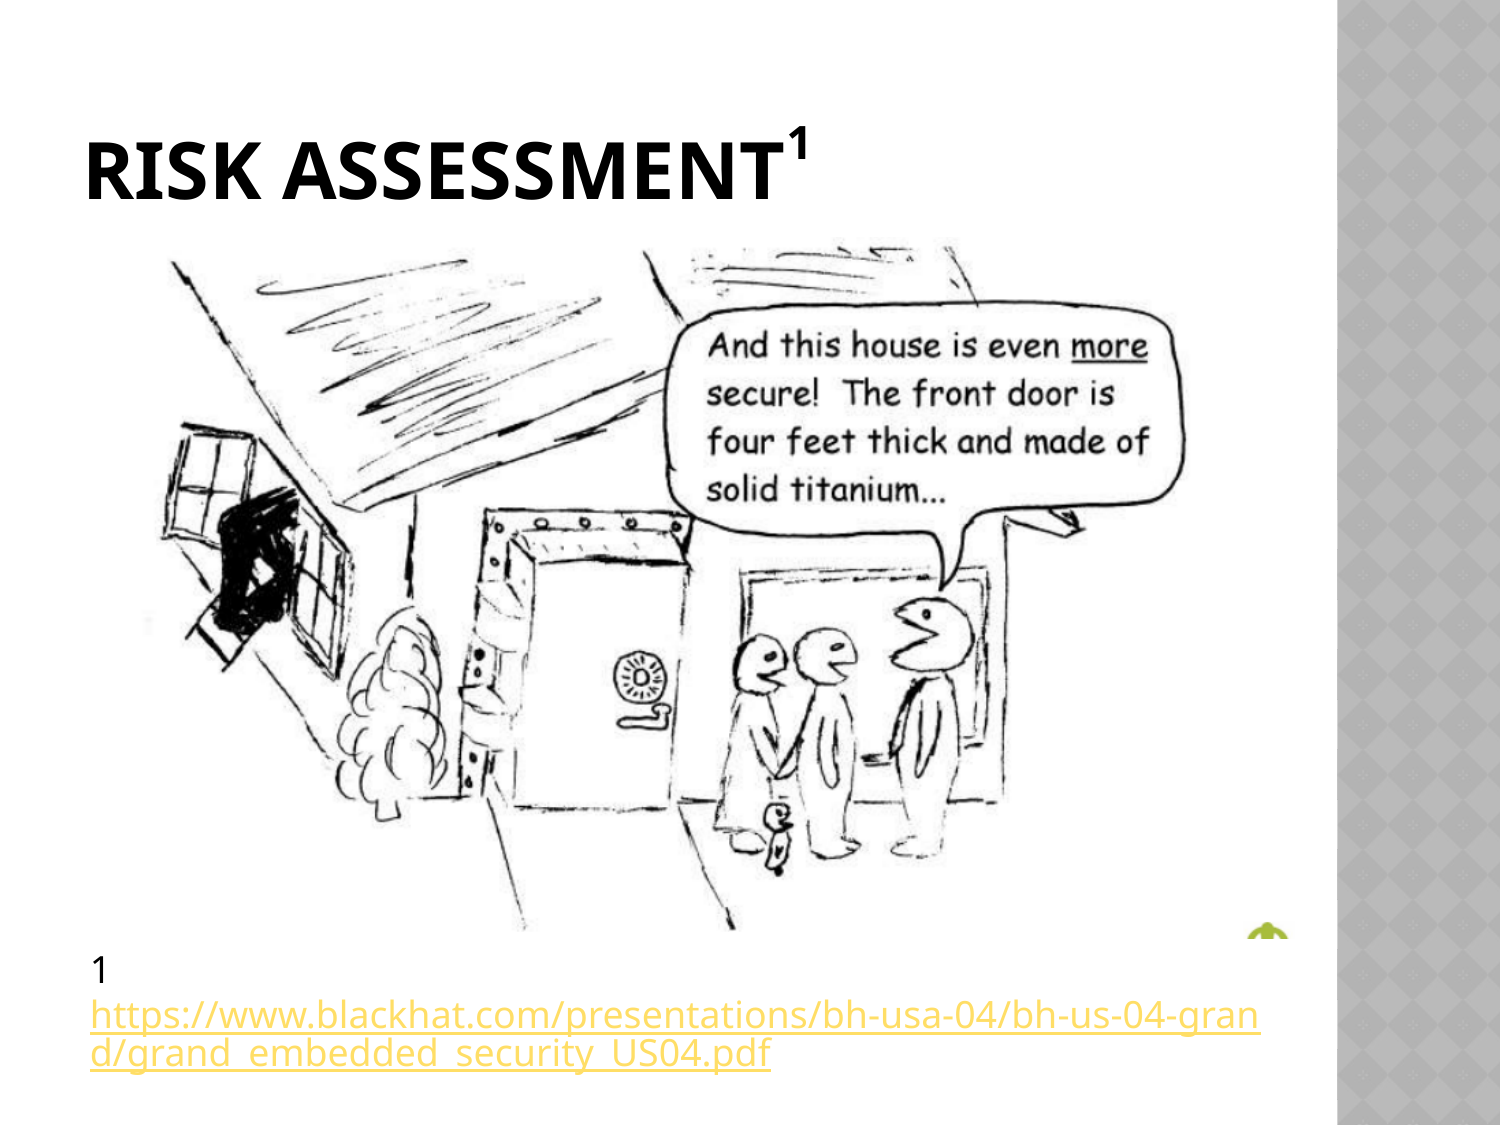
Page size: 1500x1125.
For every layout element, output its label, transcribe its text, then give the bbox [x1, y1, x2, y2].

title Risk assessment1 [75, 75, 1263, 215]
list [20, 237, 1330, 940]
text_box 1 https://www.blackhat.com/presentations/bh-usa-04/bh-us-04-grand/grand_embedded_security_US04.pdf [74, 950, 1276, 1095]
